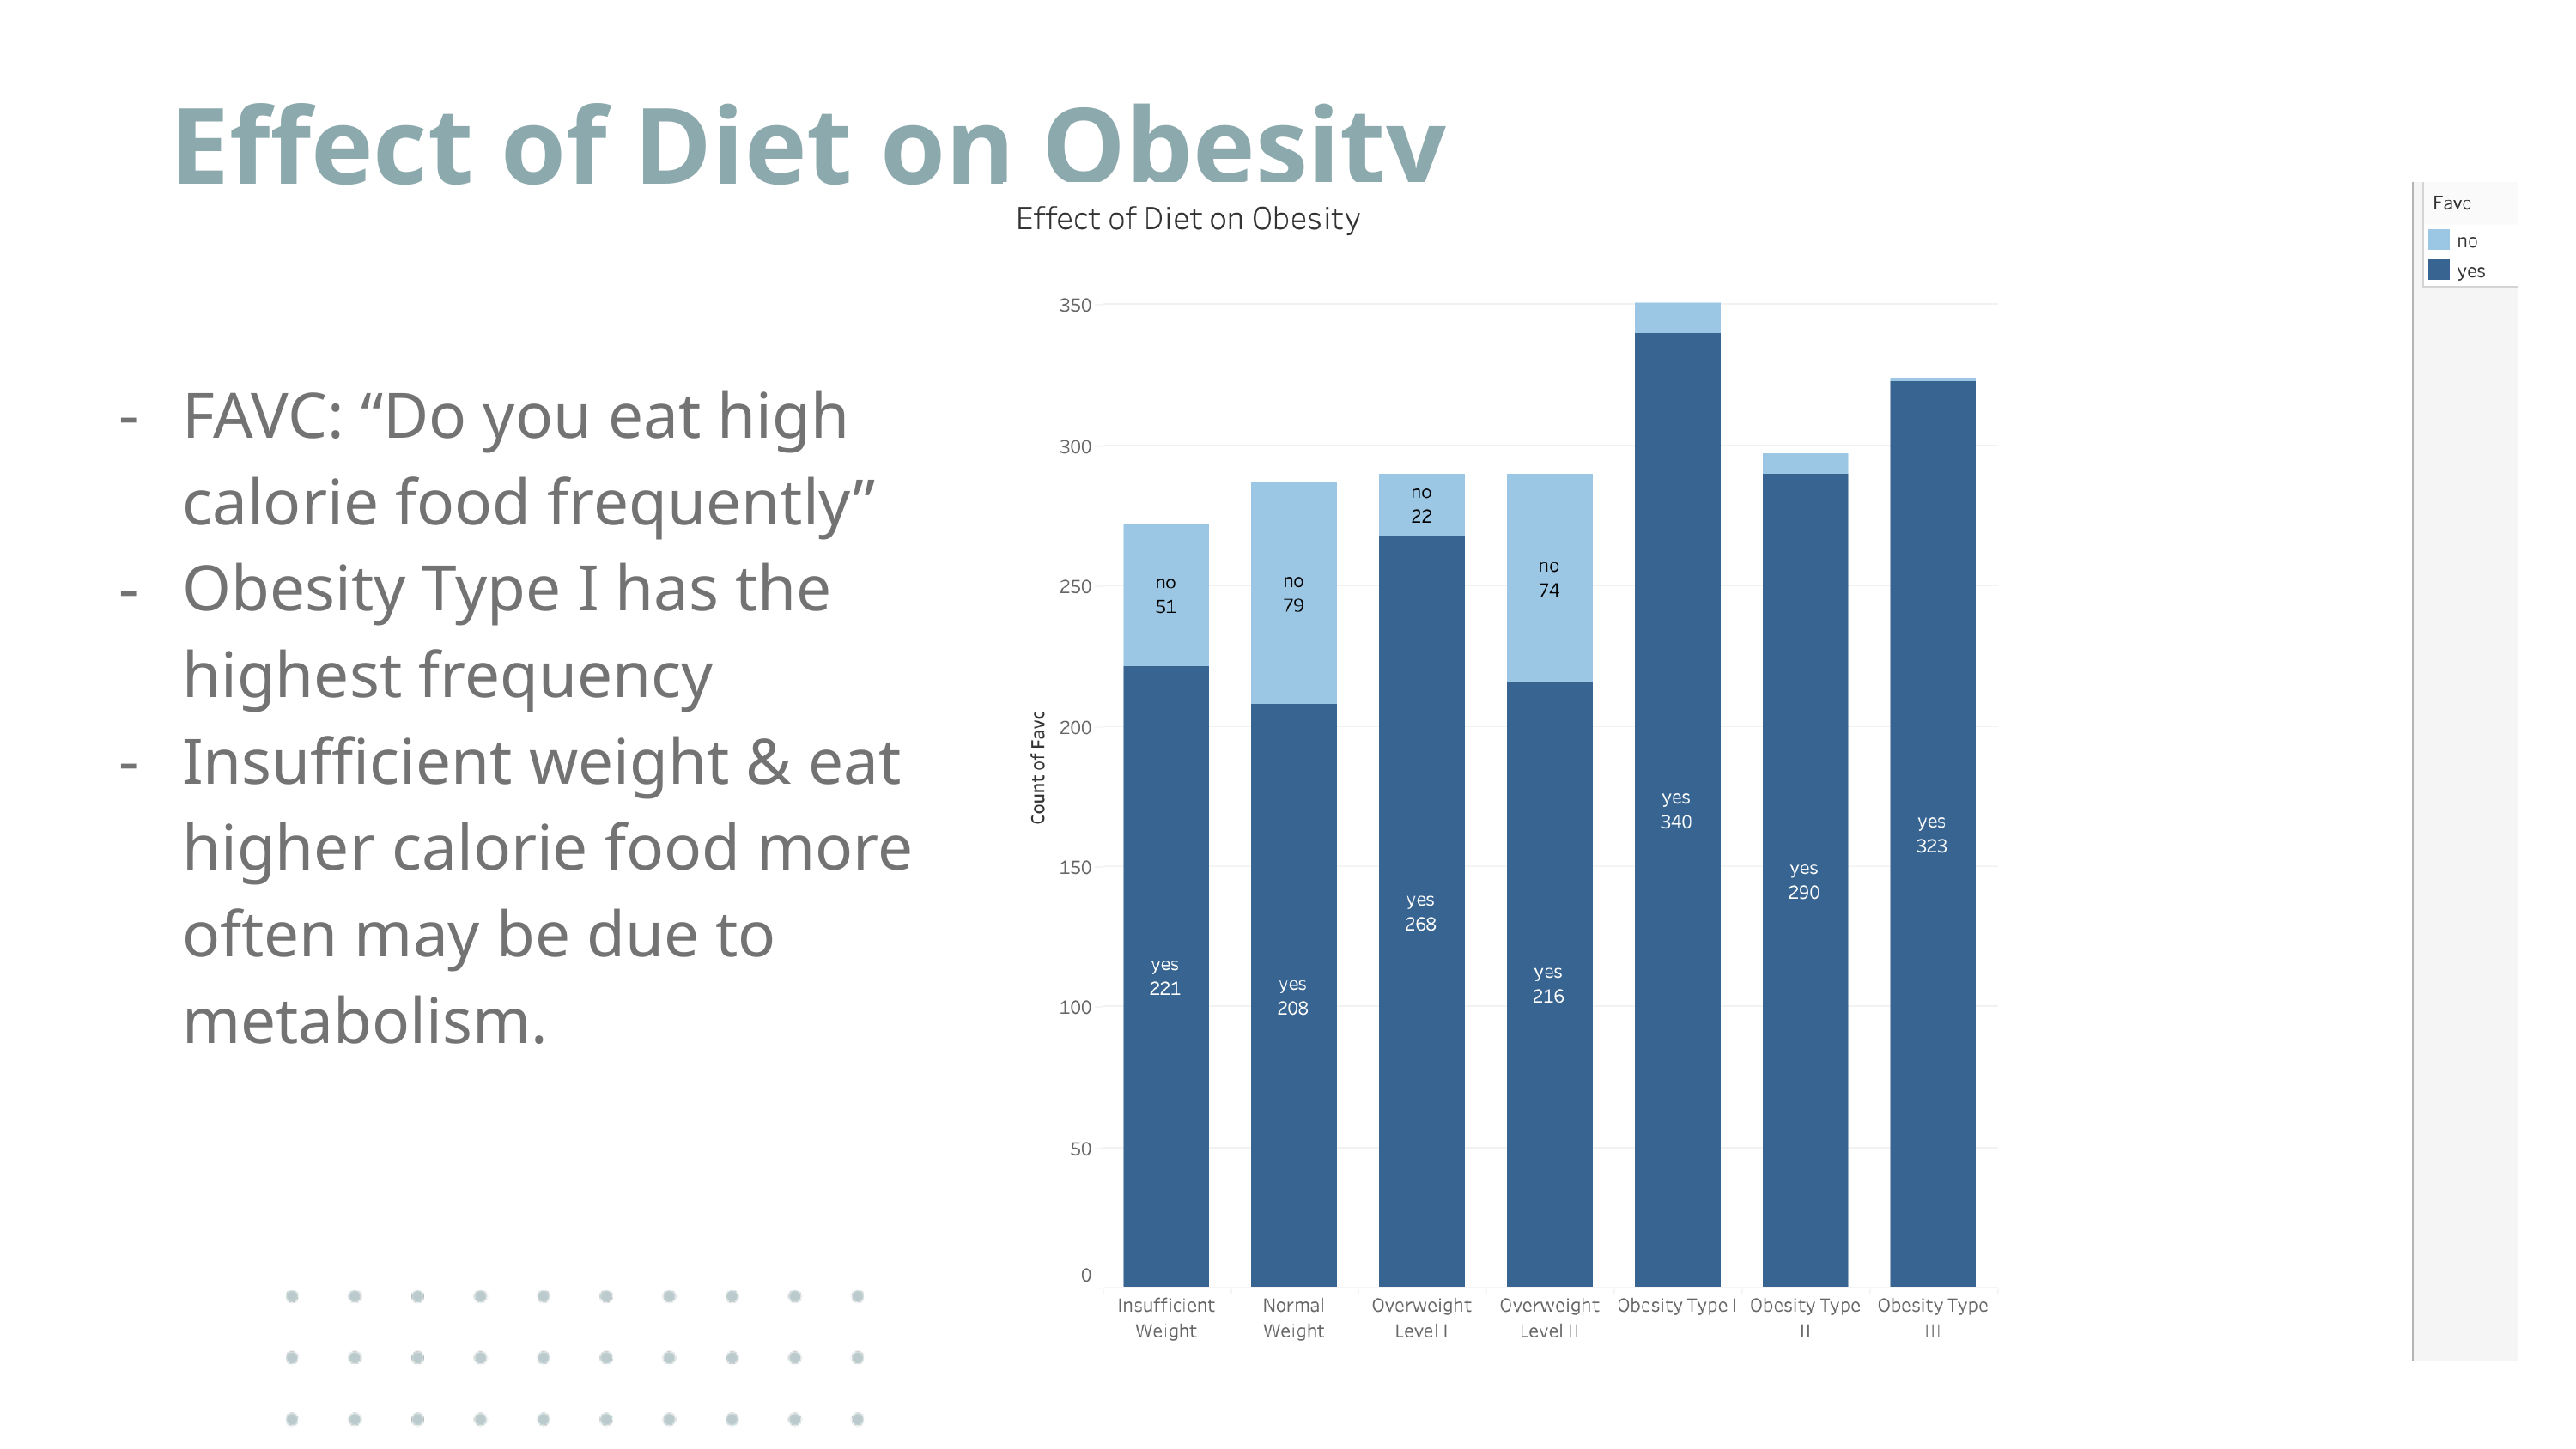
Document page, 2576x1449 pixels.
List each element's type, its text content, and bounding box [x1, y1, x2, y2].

text_box FAVC: “Do you eat high calorie food frequently” Obesity Type I has the highest frequency Insufficient weight & eat higher calorie food more often may be due to metabolism. [118, 364, 985, 1179]
text_box Effect of Diet on Obesity [170, 65, 2006, 205]
picture [1002, 182, 2518, 1362]
text_box [286, 1290, 865, 1449]
